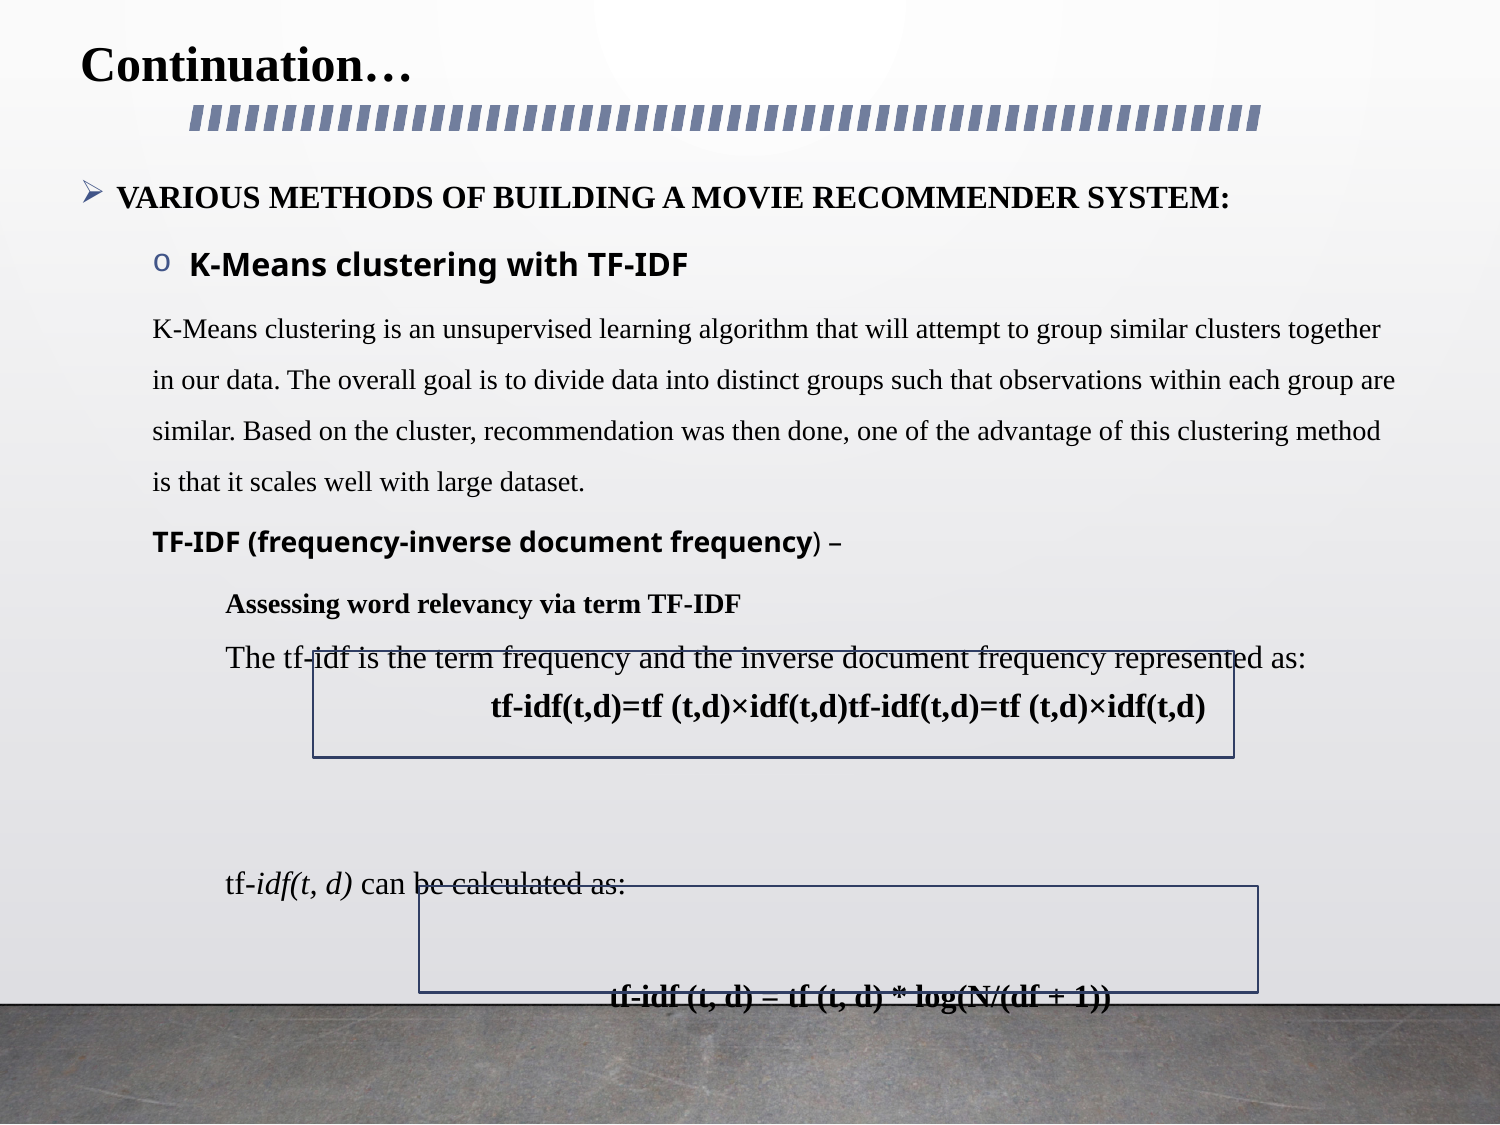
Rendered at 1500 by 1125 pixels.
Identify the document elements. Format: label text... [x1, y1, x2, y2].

text_box tf-idf(t,d)=tf (t,d)×idf(t,d)tf-idf(t,d)=tf (t,d)×idf(t,d) [312, 650, 1235, 759]
text_box [418, 885, 1259, 994]
title Continuation… [64, 30, 1415, 160]
list VARIOUS METHODS OF BUILDING A MOVIE RECOMMENDER SYSTEM: K-Means clustering with TF-IDF K-Means clustering is an unsupervised learning algorithm that will attempt to group similar clusters together in our data. The overall goal is to divide data into distinct groups such that observations within each group are similar. Based on the cluster, recommendation was then done, one of the advantage of this clustering method is that it scales well with large dataset. TF-IDF (frequency-inverse document frequency) – Assessing word relevancy via term TF-IDF The tf-idf is the term frequency and the inverse document frequency represented as: tf-idf(t, d) can be calculated as: tf-idf (t, d) = tf (t, d) * log(N/(df + 1)) [64, 160, 1415, 1024]
picture [0, 1004, 1500, 1124]
